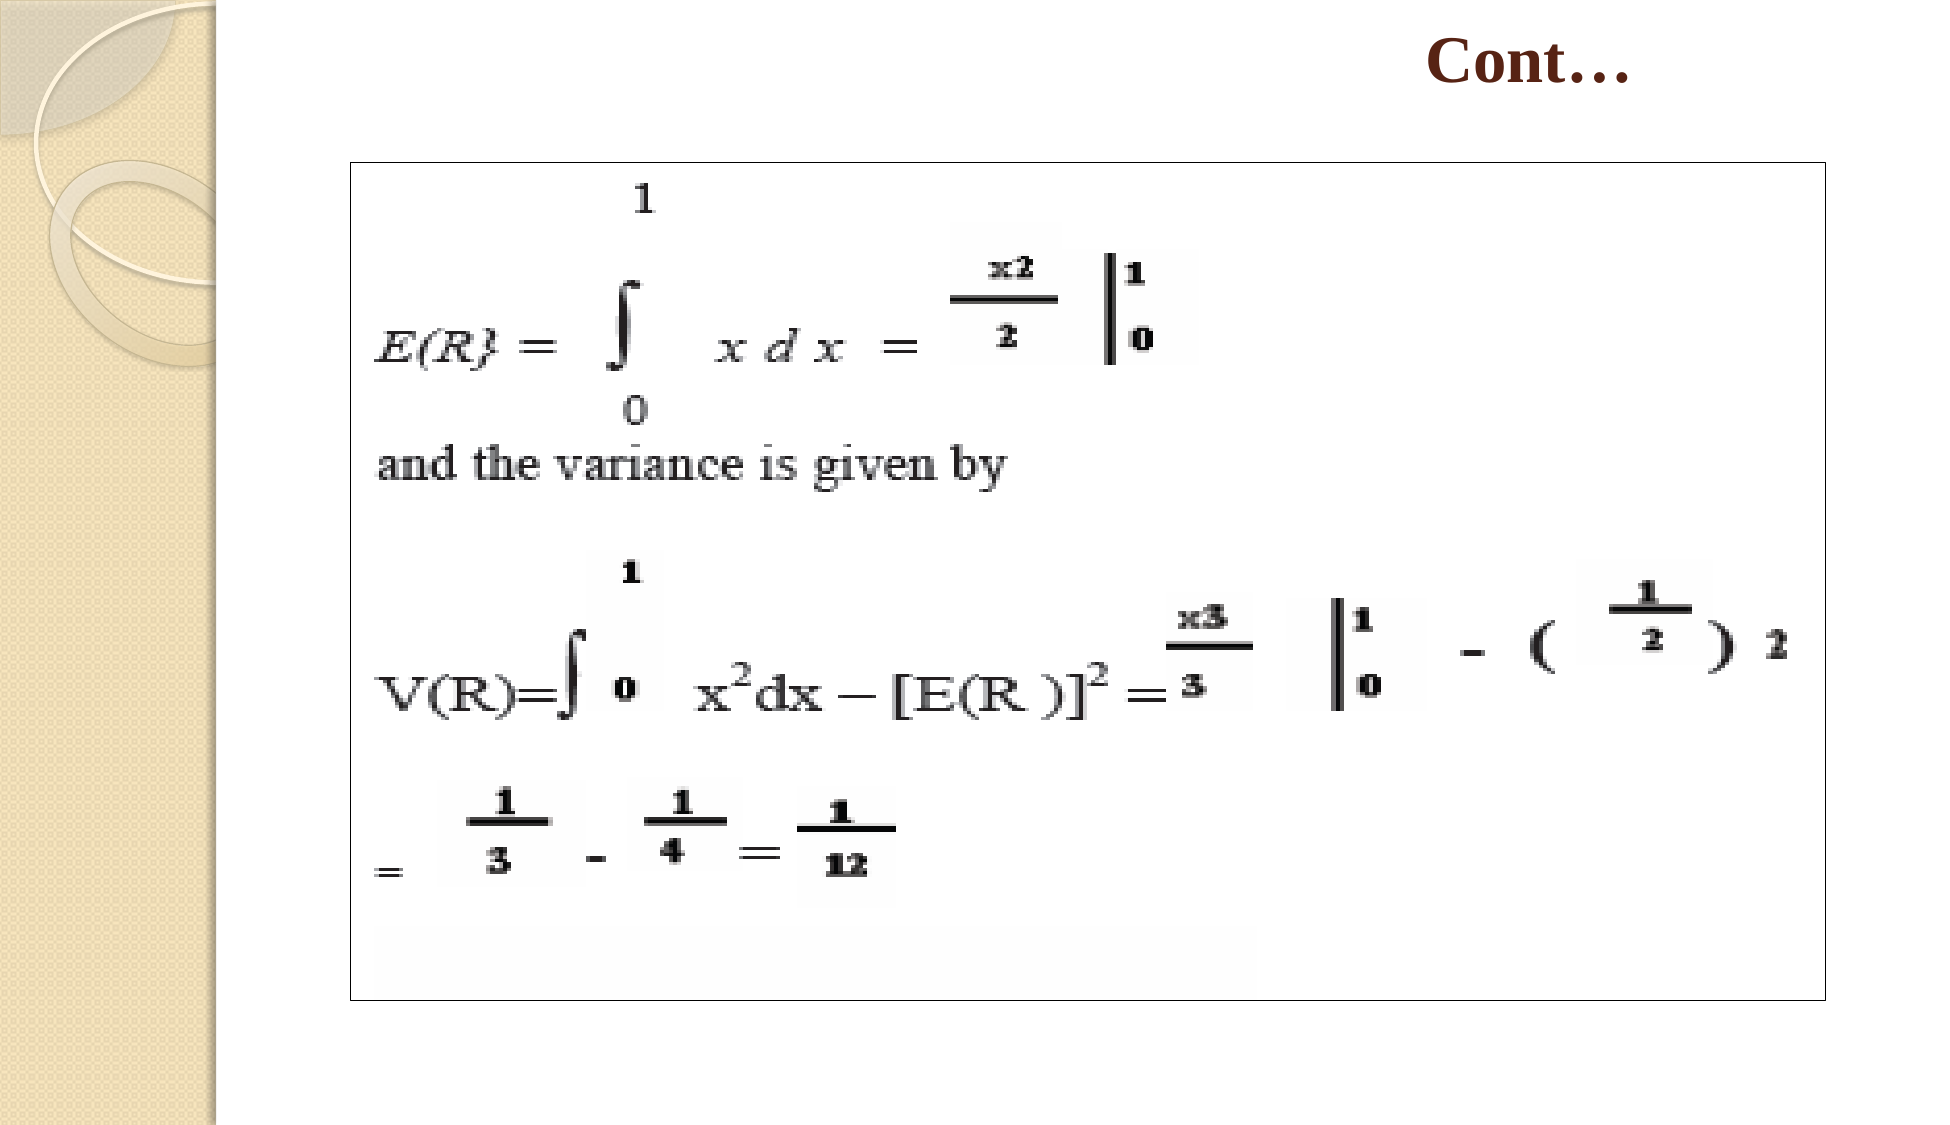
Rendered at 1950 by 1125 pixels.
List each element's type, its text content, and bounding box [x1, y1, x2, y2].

title Cont… [211, 0, 1950, 113]
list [349, 162, 1826, 1001]
